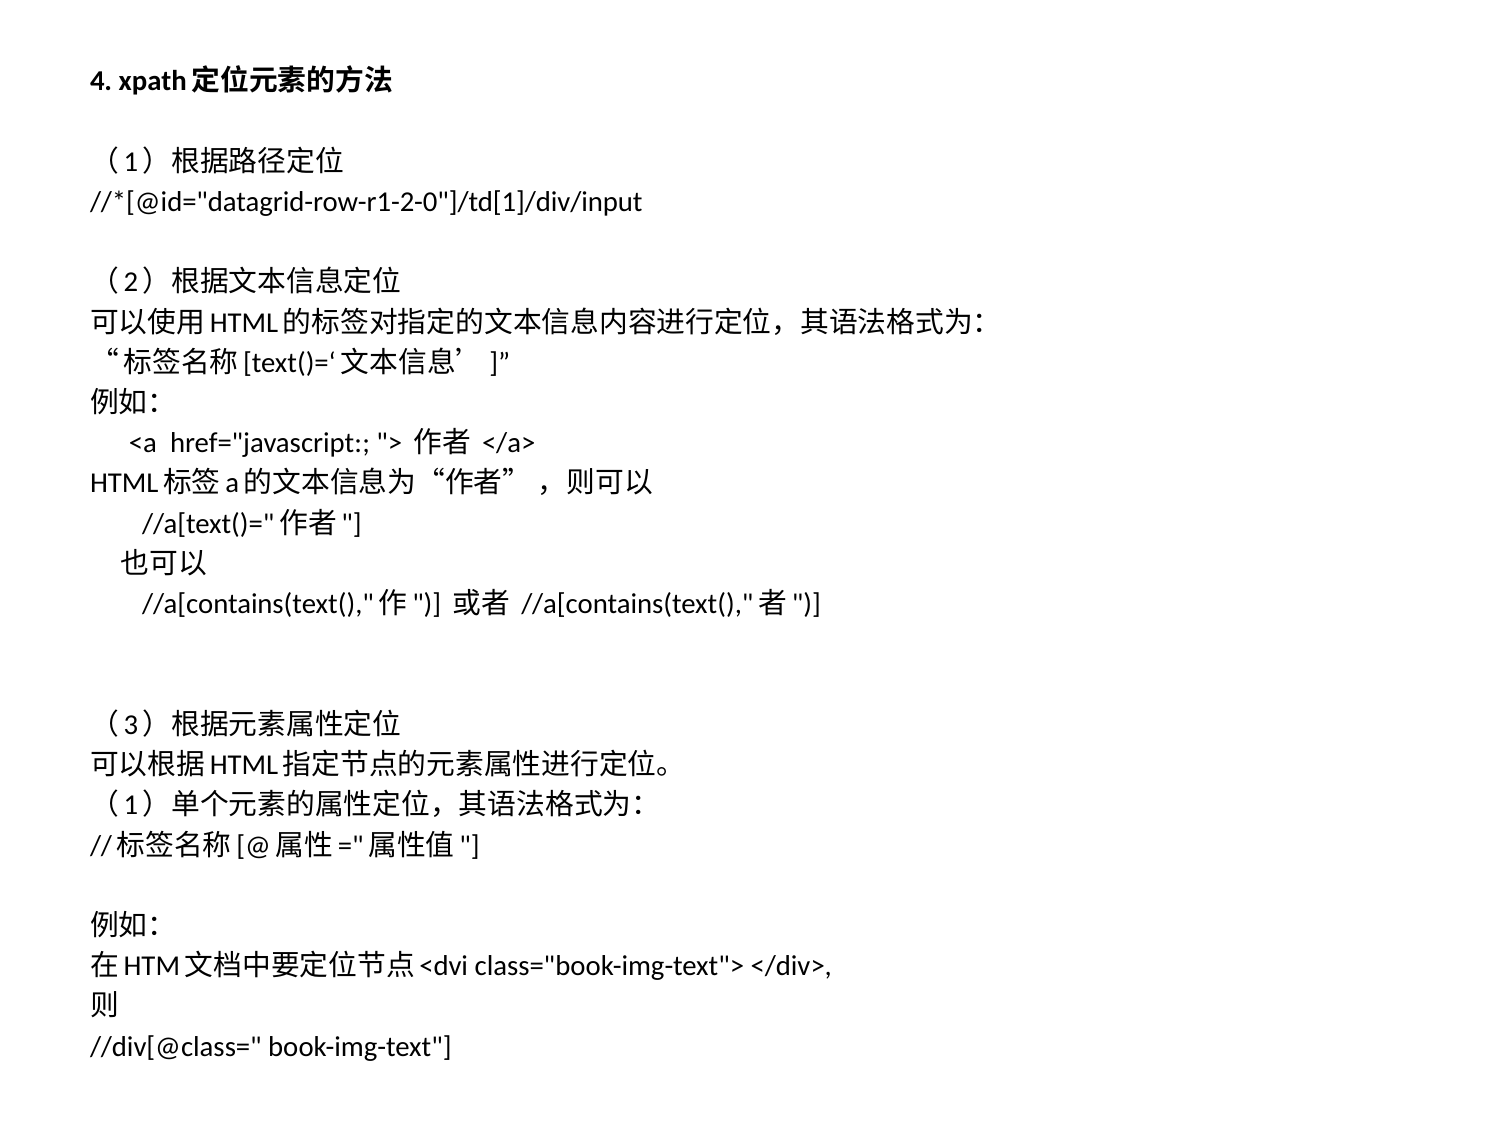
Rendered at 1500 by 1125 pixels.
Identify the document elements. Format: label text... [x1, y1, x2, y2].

list 4. xpath定位元素的方法 （1）根据路径定位 //*[@id="datagrid-row-r1-2-0"]/td[1]/div/input （2）根据文本信息定位 可以使用HTML的标签对指定的文本信息内容进行定位，其语法格式为： “标签名称[text()=‘文本信息’]” 例如： <a href="javascript:; "> 作者 </a> HTML标签a的文本信息为“作者” ，则可以 //a[text()="作者"] 也可以 //a[contains(text(),"作")] 或者 //a[contains(text(),"者")] （3）根据元素属性定位 可以根据HTML指定节点的元素属性进行定位。 （1）单个元素的属性定位，其语法格式为： //标签名称[@属性="属性值"] 例如： 在HTM文档中要定位节点<dvi class="book-img-text"> </div>, 则 //div[@class=" book-img-text"] [75, 54, 1425, 1083]
